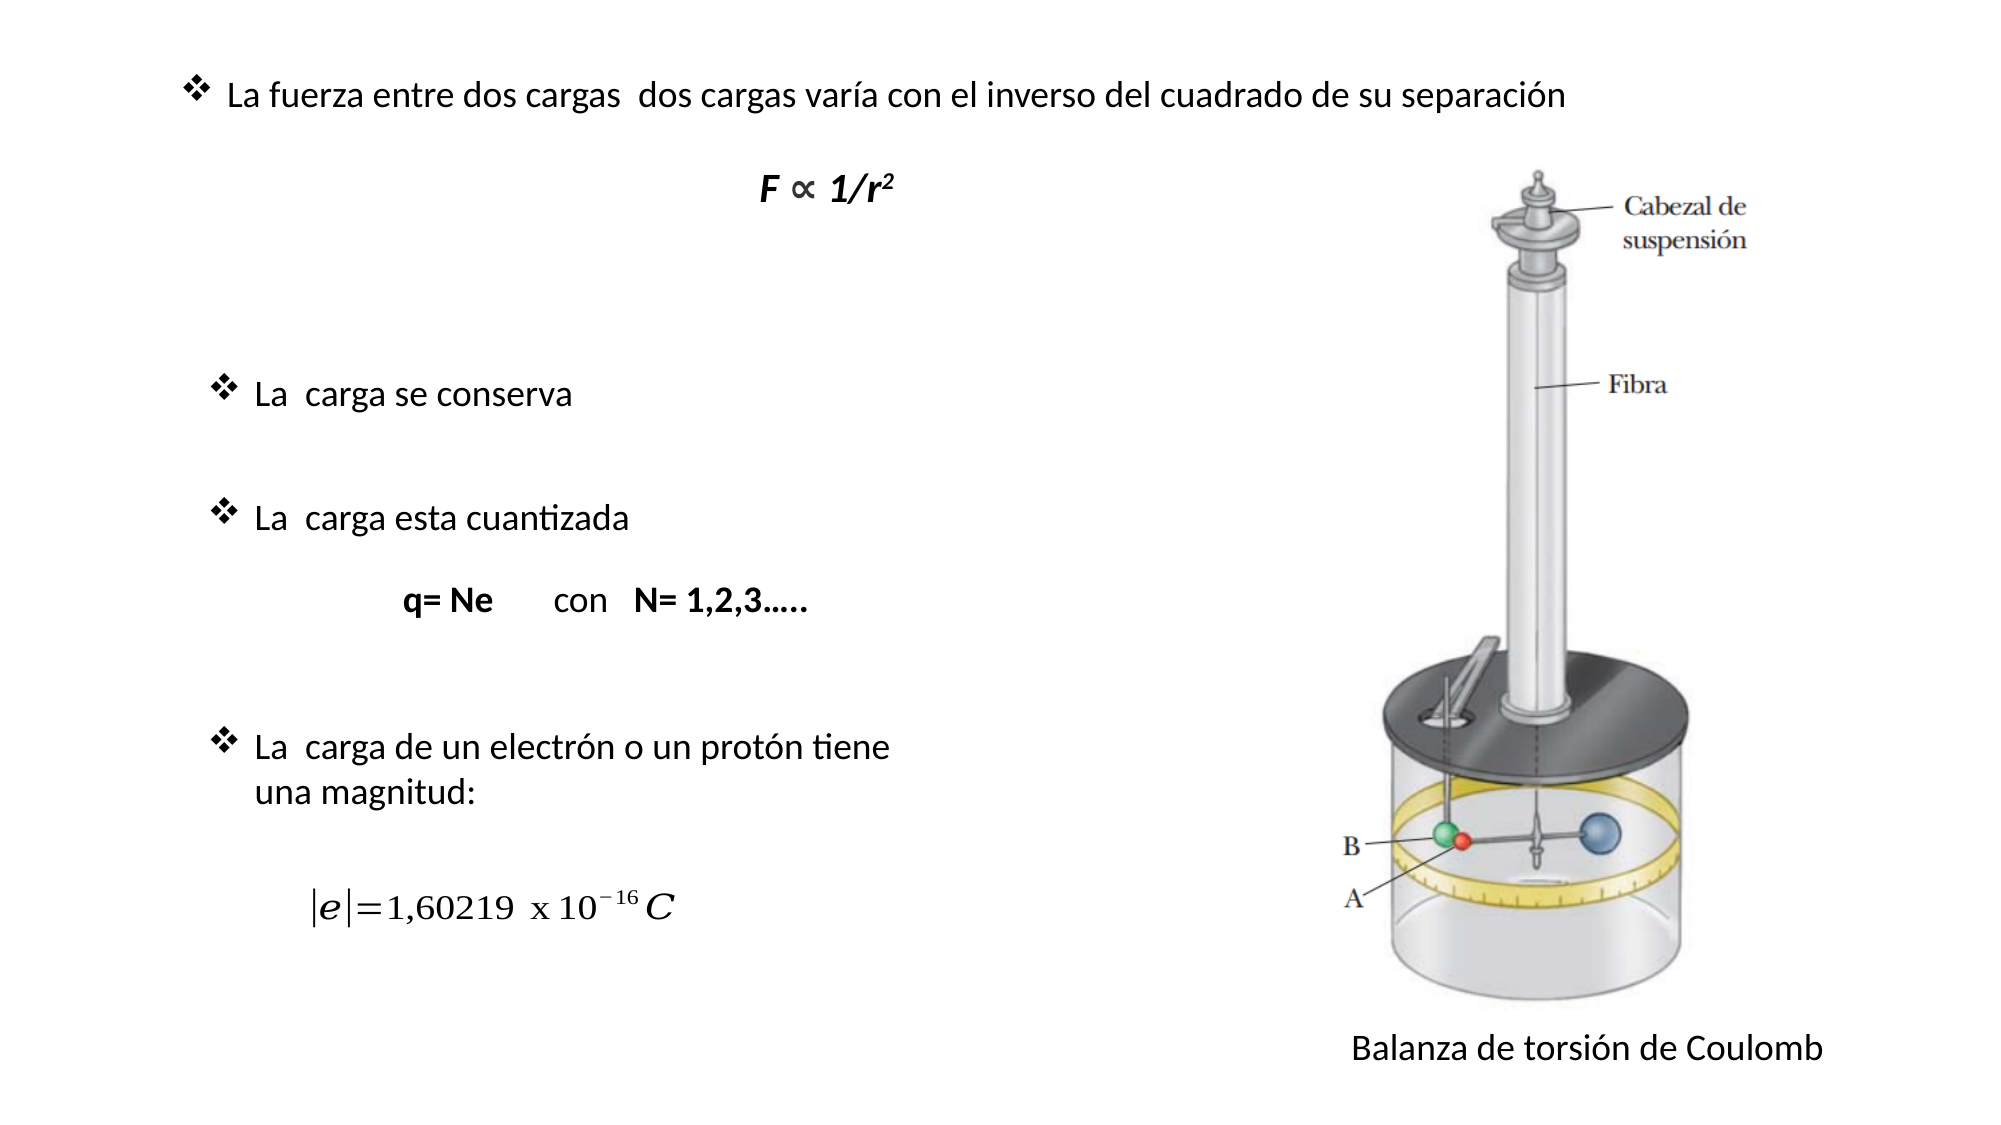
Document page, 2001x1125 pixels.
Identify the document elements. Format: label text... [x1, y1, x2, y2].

picture [1336, 148, 1766, 1016]
text_box La carga se conserva [192, 361, 692, 422]
text_box La fuerza entre dos cargas dos cargas varía con el inverso del cuadrado de su separación F ∝ 1/r2 [165, 63, 1655, 218]
text_box La carga de un electrón o un protón tiene una magnitud: [192, 714, 959, 820]
text_box Balanza de torsión de Coulomb [1336, 1015, 1892, 1121]
text_box La carga esta cuantizada [192, 485, 709, 546]
text_box q= Ne con N= 1,2,3….. [379, 567, 825, 628]
